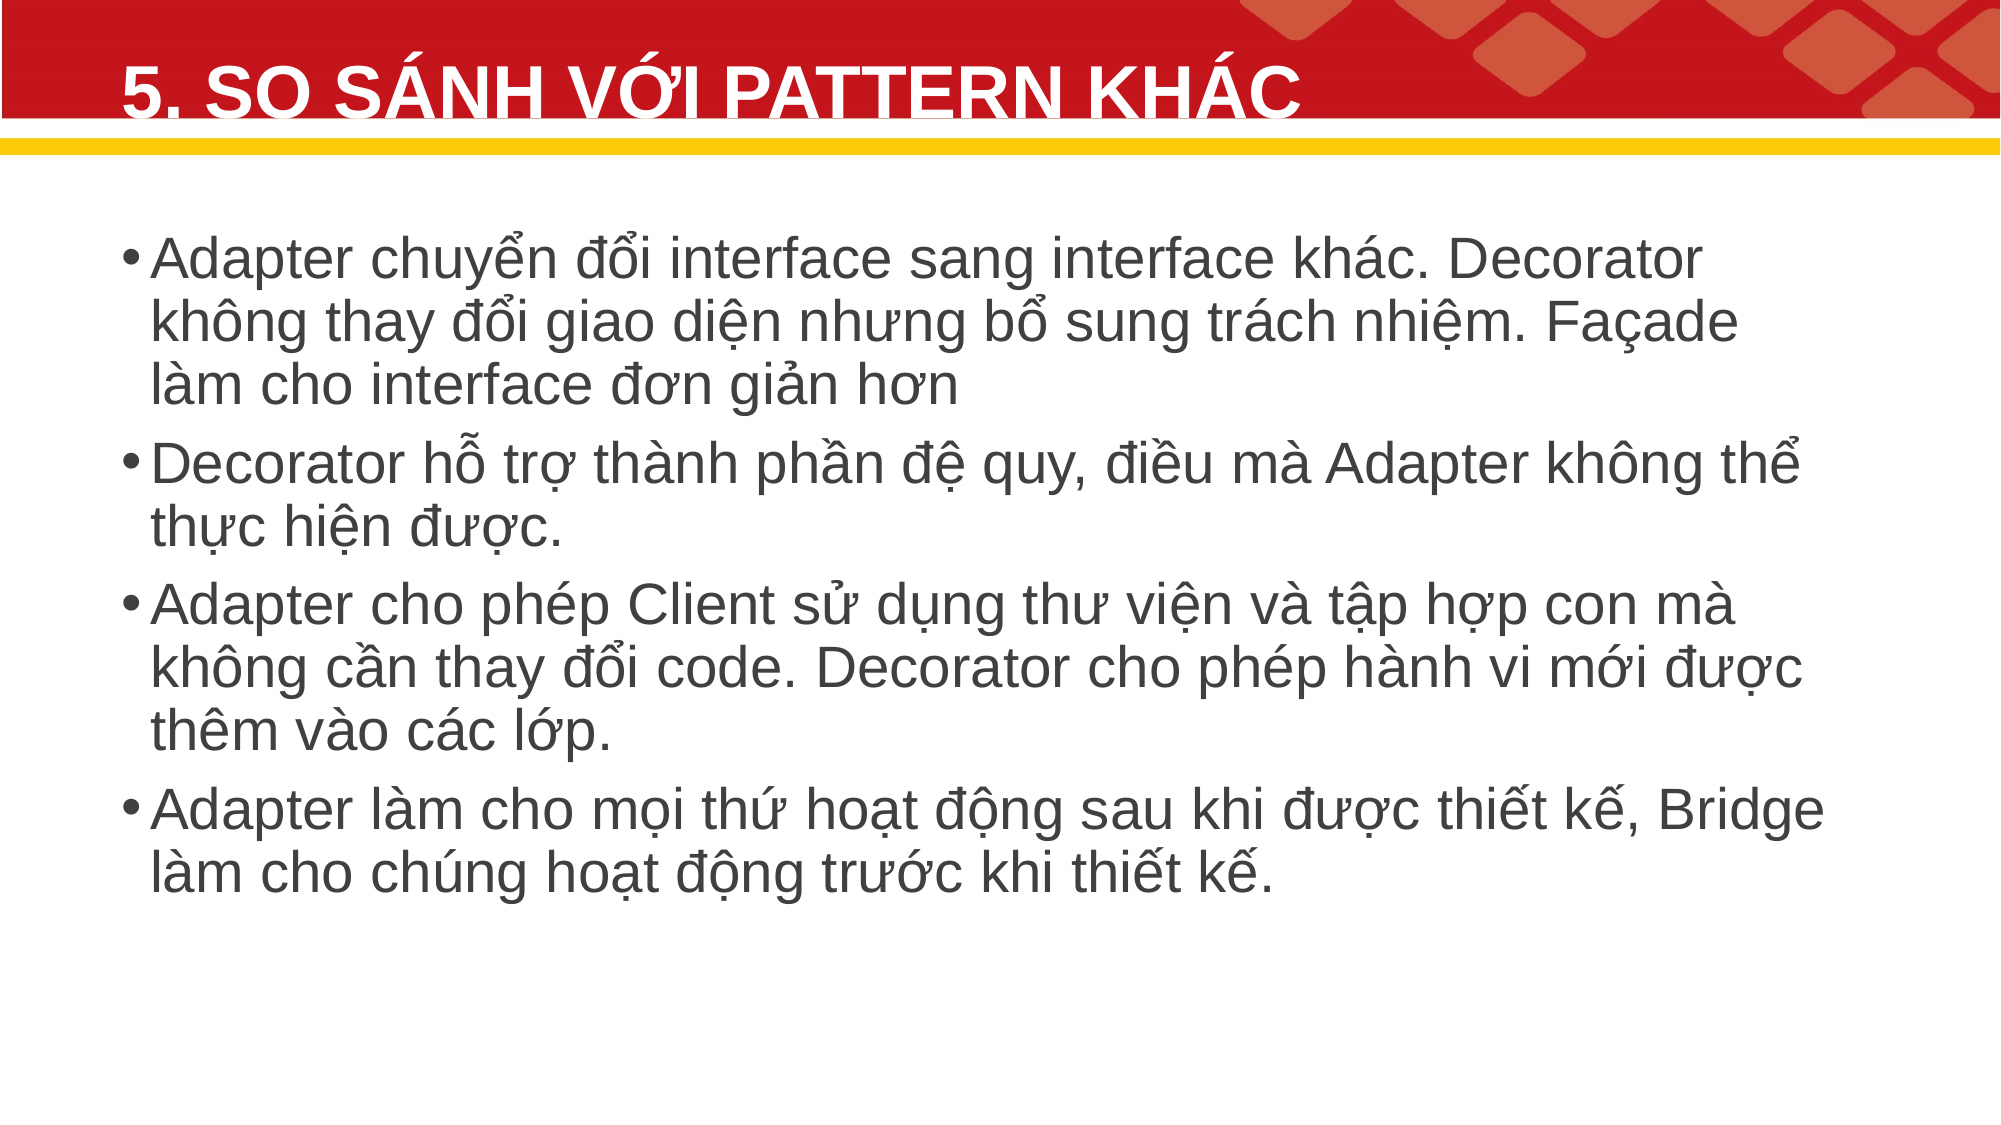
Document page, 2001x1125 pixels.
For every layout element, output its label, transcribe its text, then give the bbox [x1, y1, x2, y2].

title 5. SO SÁNH VỚI PATTERN KHÁC [106, 0, 1863, 204]
picture [0, 0, 2001, 1125]
list Adapter chuyển đổi interface sang interface khác. Decorator không thay đổi giao diện nhưng bổ sung trách nhiệm. Façade làm cho interface đơn giản hơn Decorator hỗ trợ thành phần đệ quy, điều mà Adapter không thể thực hiện được. Adapter cho phép Client sử dụng thư viện và tập hợp con mà không cần thay đổi code. Decorator cho phép hành vi mới được thêm vào các lớp. Adapter làm cho mọi thứ hoạt động sau khi được thiết kế, Bridge làm cho chúng hoạt động trước khi thiết kế. [106, 220, 1863, 1025]
